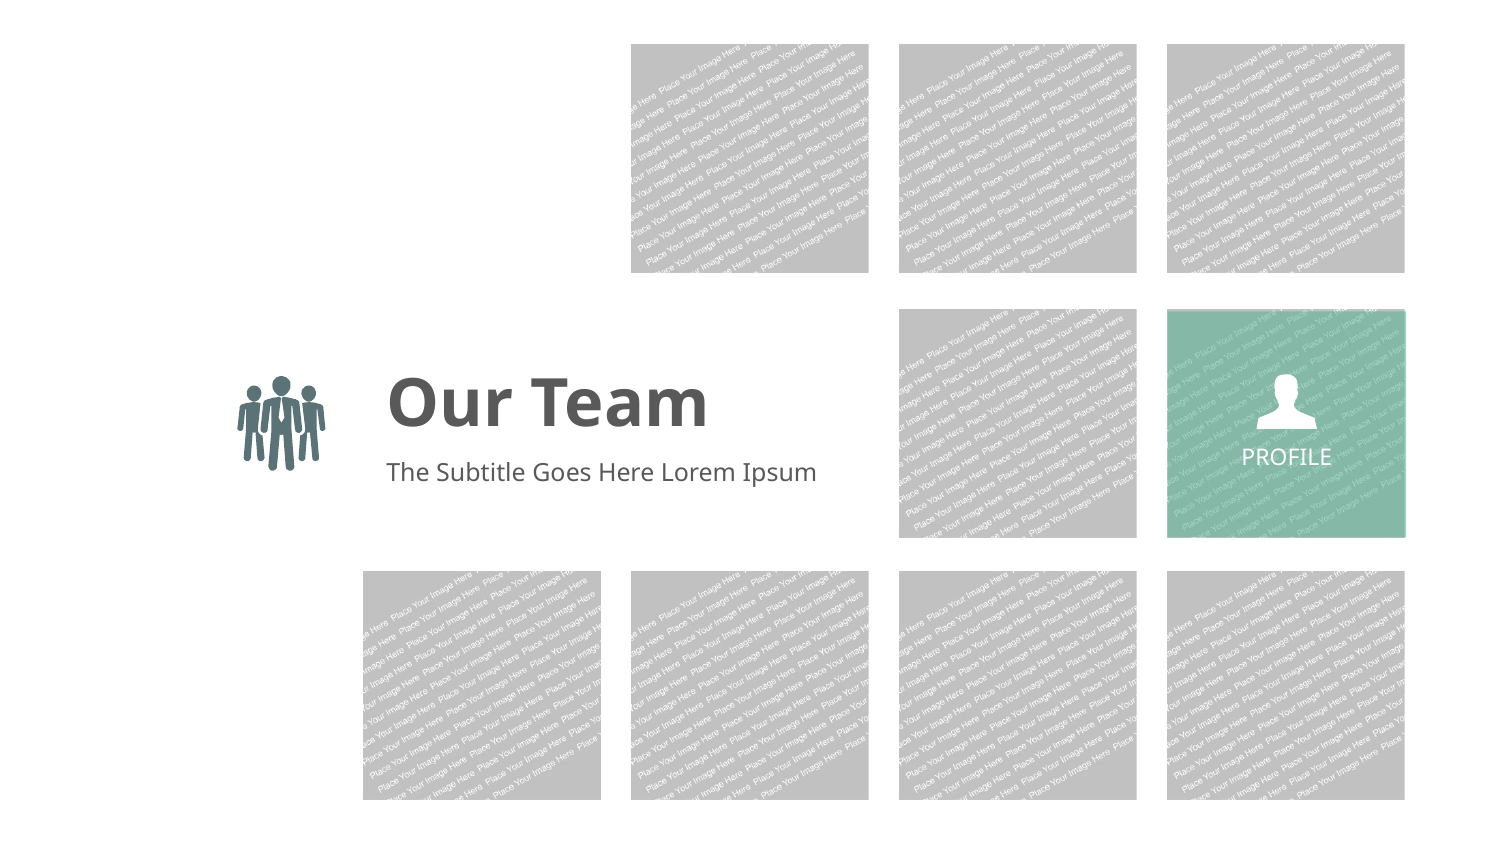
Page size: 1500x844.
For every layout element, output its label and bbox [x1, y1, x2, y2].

picture [1166, 309, 1405, 538]
picture [1166, 571, 1405, 800]
text_box [371, 352, 851, 495]
picture [362, 571, 601, 800]
picture [630, 44, 869, 273]
text_box [237, 375, 326, 471]
picture [898, 44, 1137, 273]
picture [1166, 44, 1405, 273]
picture [898, 571, 1137, 800]
picture [630, 571, 869, 800]
picture [898, 309, 1137, 538]
